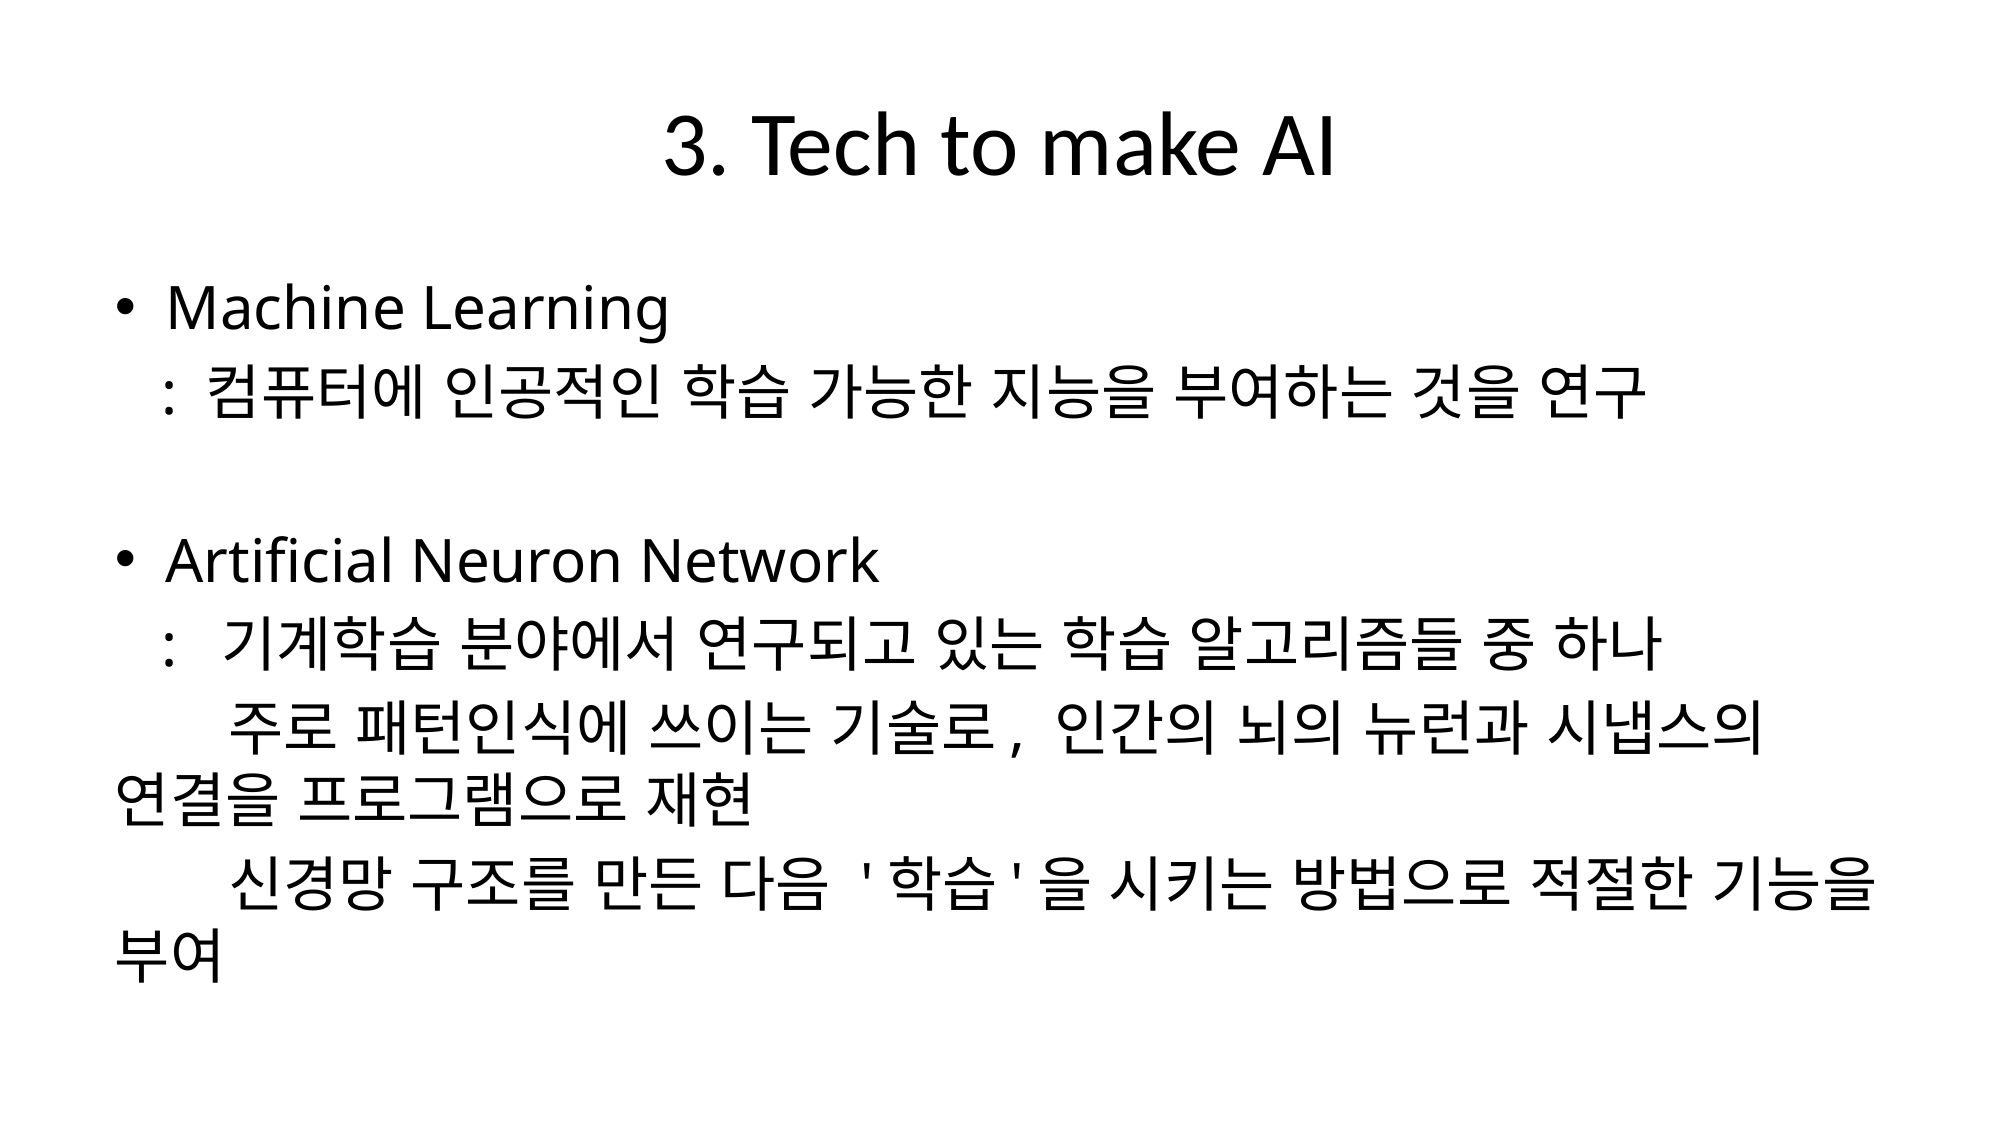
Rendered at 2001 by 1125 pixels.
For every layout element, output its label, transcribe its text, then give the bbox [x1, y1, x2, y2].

title 3. Tech to make AI [99, 45, 1900, 233]
list Machine Learning : 컴퓨터에 인공적인 학습 가능한 지능을 부여하는 것을 연구 Artificial Neuron Network : 기계학습 분야에서 연구되고 있는 학습 알고리즘들 중 하나 주로 패턴인식에 쓰이는 기술로, 인간의 뇌의 뉴런과 시냅스의 연결을 프로그램으로 재현 신경망 구조를 만든 다음 '학습'을 시키는 방법으로 적절한 기능을 부여 [99, 262, 1900, 1005]
